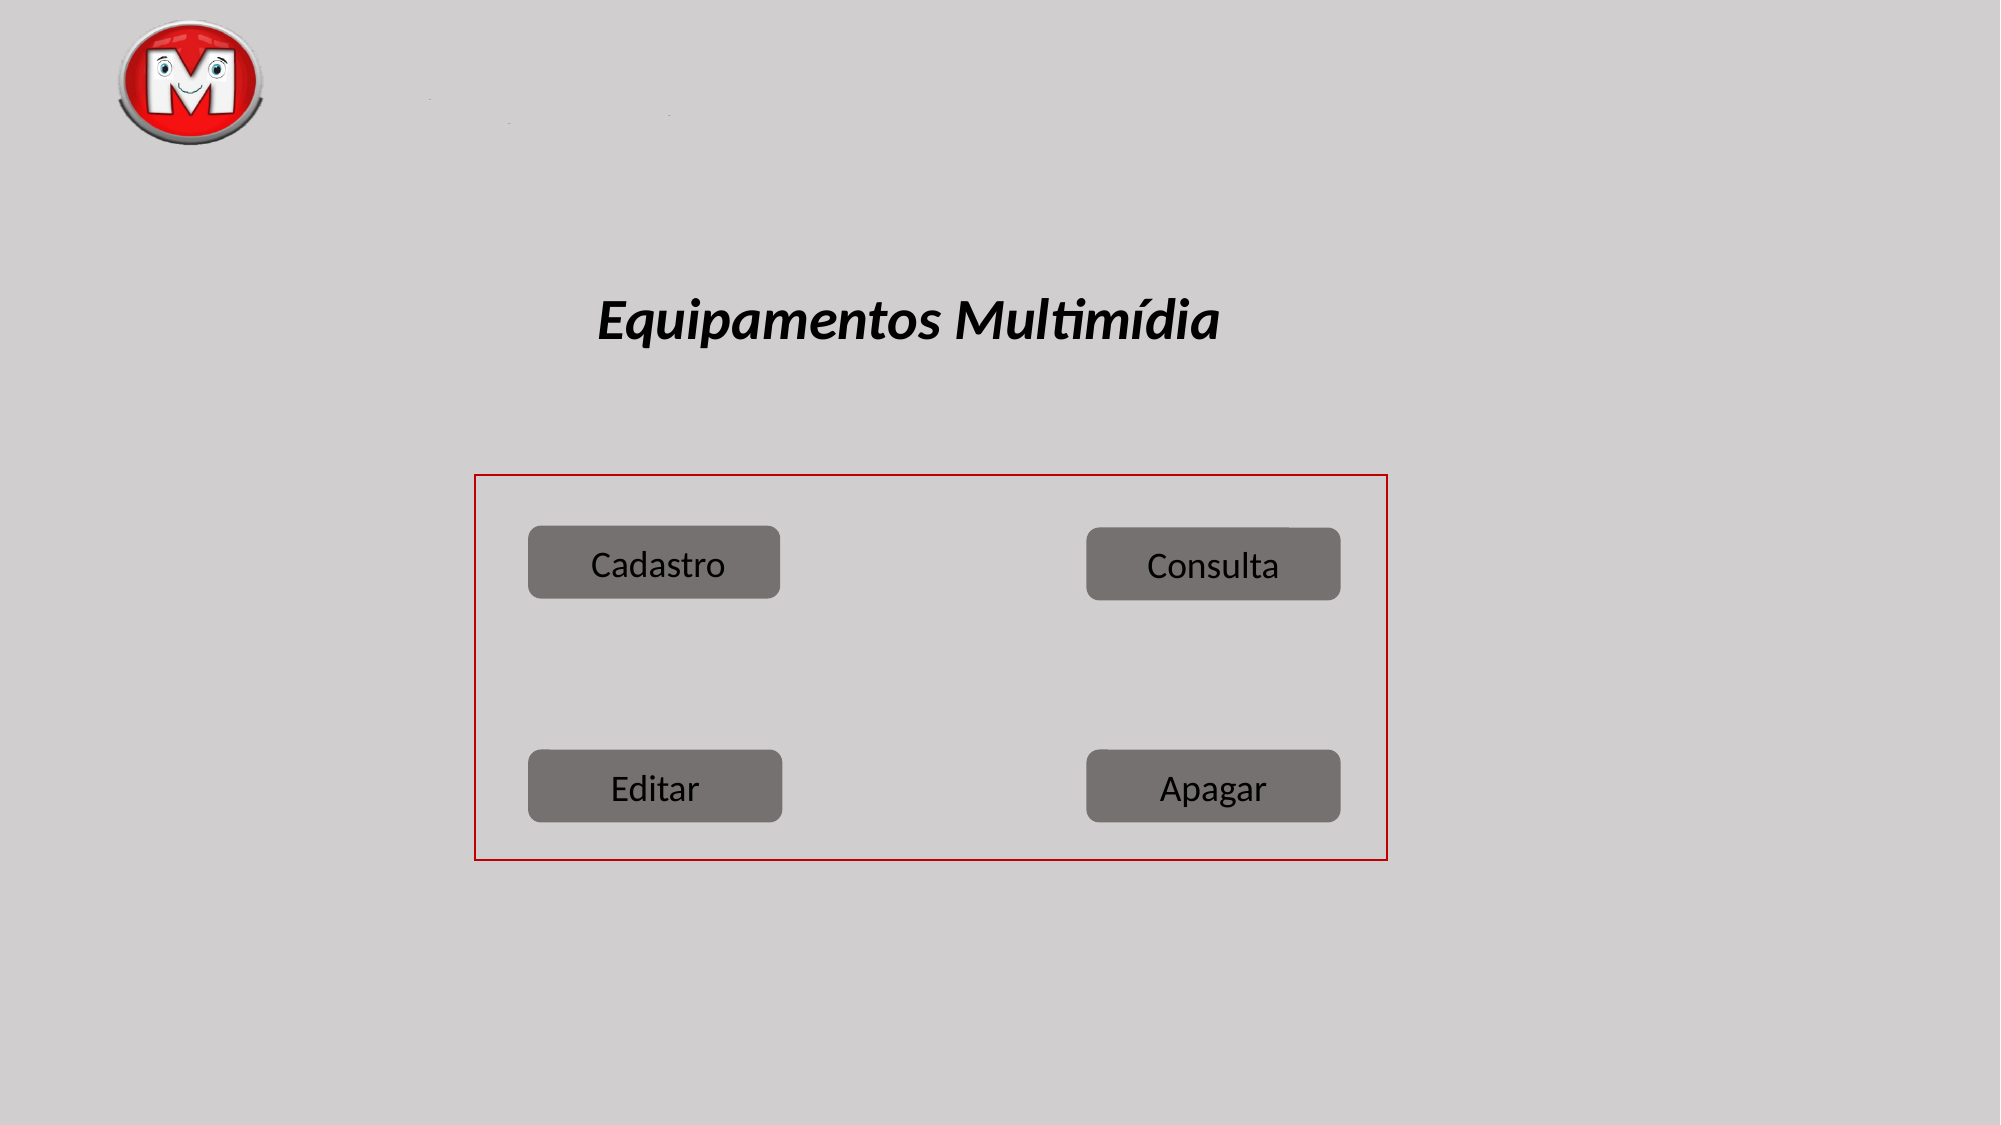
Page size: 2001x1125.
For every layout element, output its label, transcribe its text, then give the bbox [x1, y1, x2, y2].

picture [67, 0, 761, 172]
text_box Editar [528, 749, 783, 823]
text_box Cadastro [528, 525, 781, 599]
text_box Consulta [1086, 527, 1341, 601]
text_box [474, 474, 1388, 861]
text_box Apagar [1086, 749, 1341, 823]
list Equipamentos Multimídia [0, 114, 2000, 1014]
